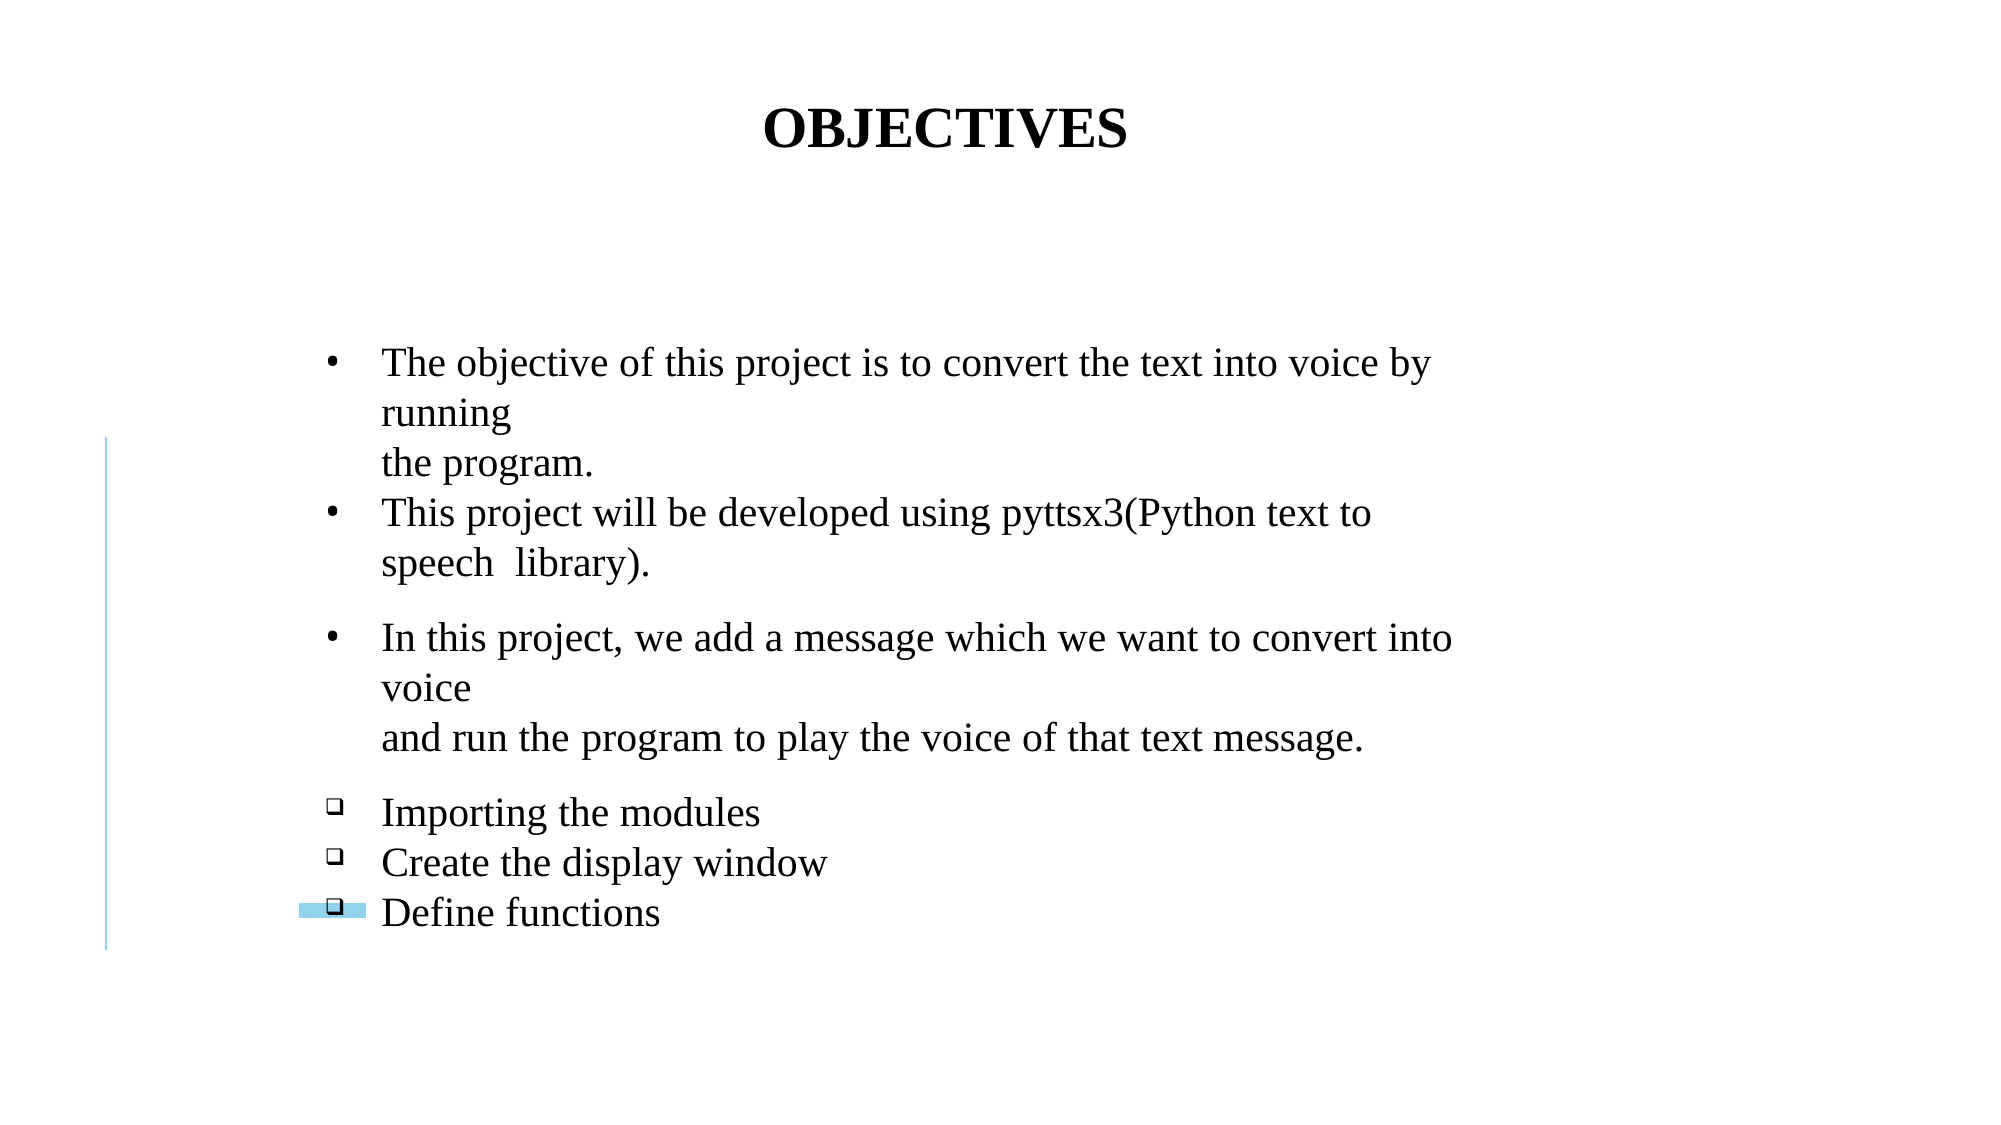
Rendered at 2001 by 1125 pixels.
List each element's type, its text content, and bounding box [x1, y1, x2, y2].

text_box The objective of this project is to convert the text into voice by running the program. This project will be developed using pyttsx3(Python text to speech library). In this project, we add a message which we want to convert into voice and run the program to play the voice of that text message. Importing the modules Create the display window Define functions [322, 332, 1568, 936]
title OBJECTIVES [760, 86, 1134, 277]
